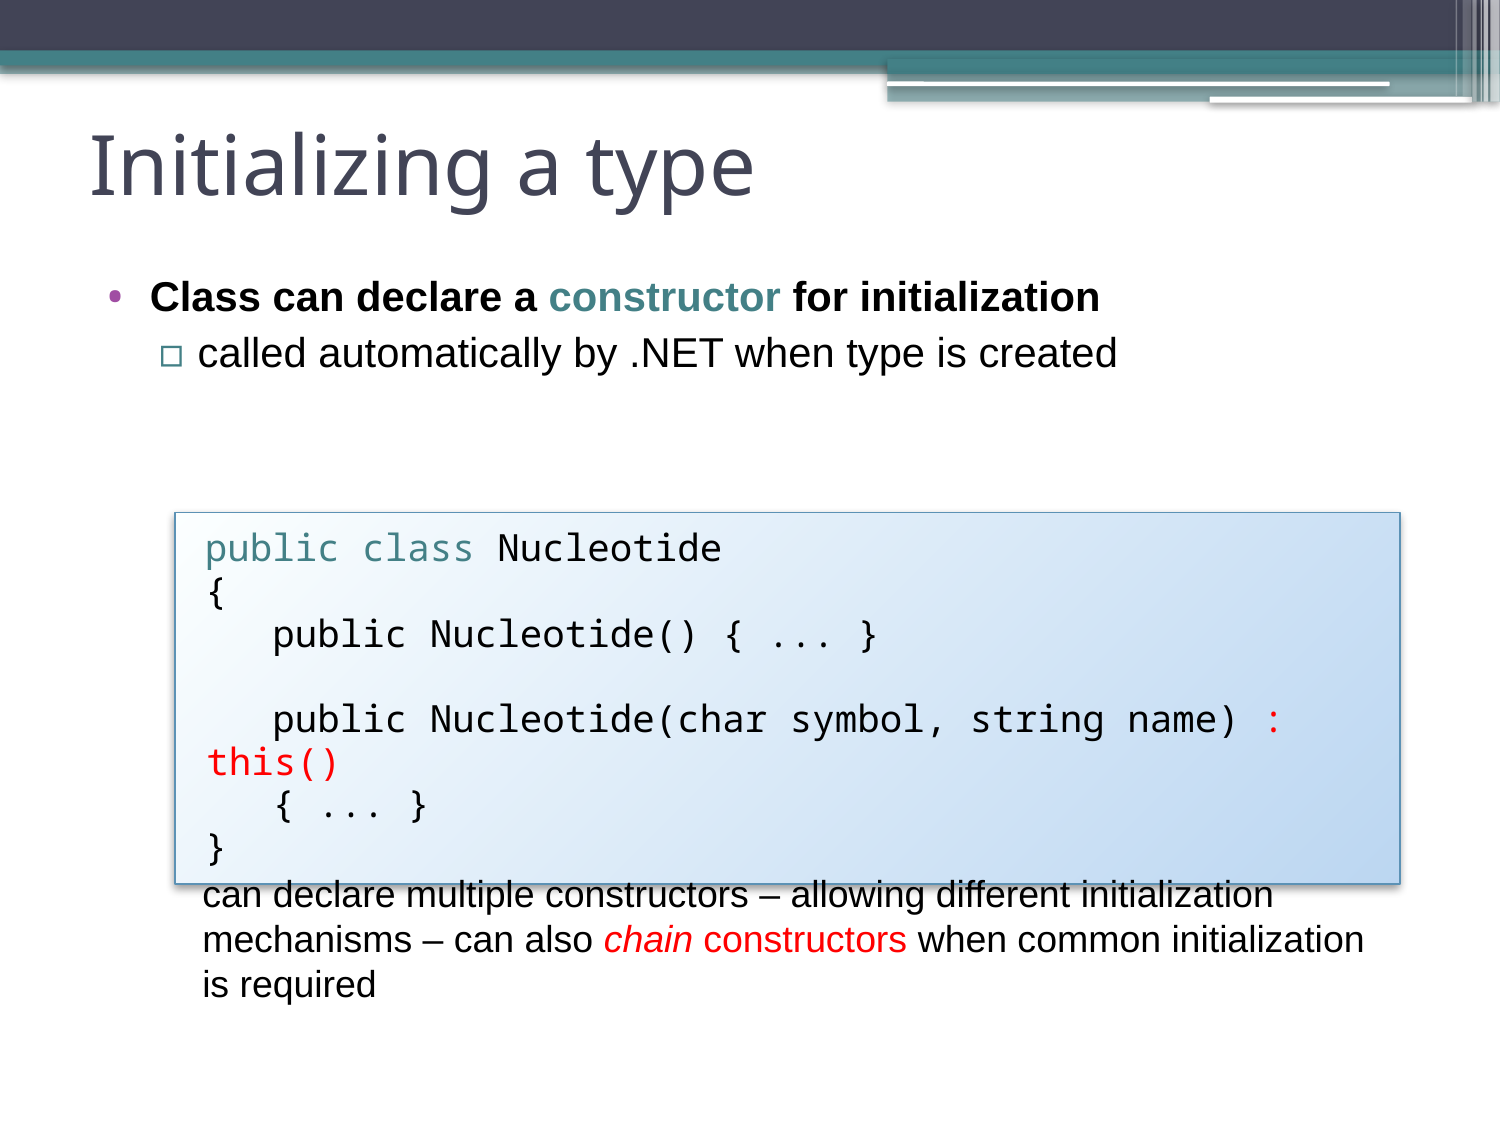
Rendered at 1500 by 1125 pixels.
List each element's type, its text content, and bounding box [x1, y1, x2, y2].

title Initializing a type [75, 75, 1425, 250]
list Class can declare a constructor for initialization called automatically by .NET when type is created [75, 262, 1425, 450]
text_box public class Nucleotide { public Nucleotide() { ... } public Nucleotide(char symbol, string name) : this() { ... } } [174, 512, 1401, 885]
text_box can declare multiple constructors – allowing different initialization mechanisms – can also chain constructors when common initialization is required [187, 862, 1413, 1013]
